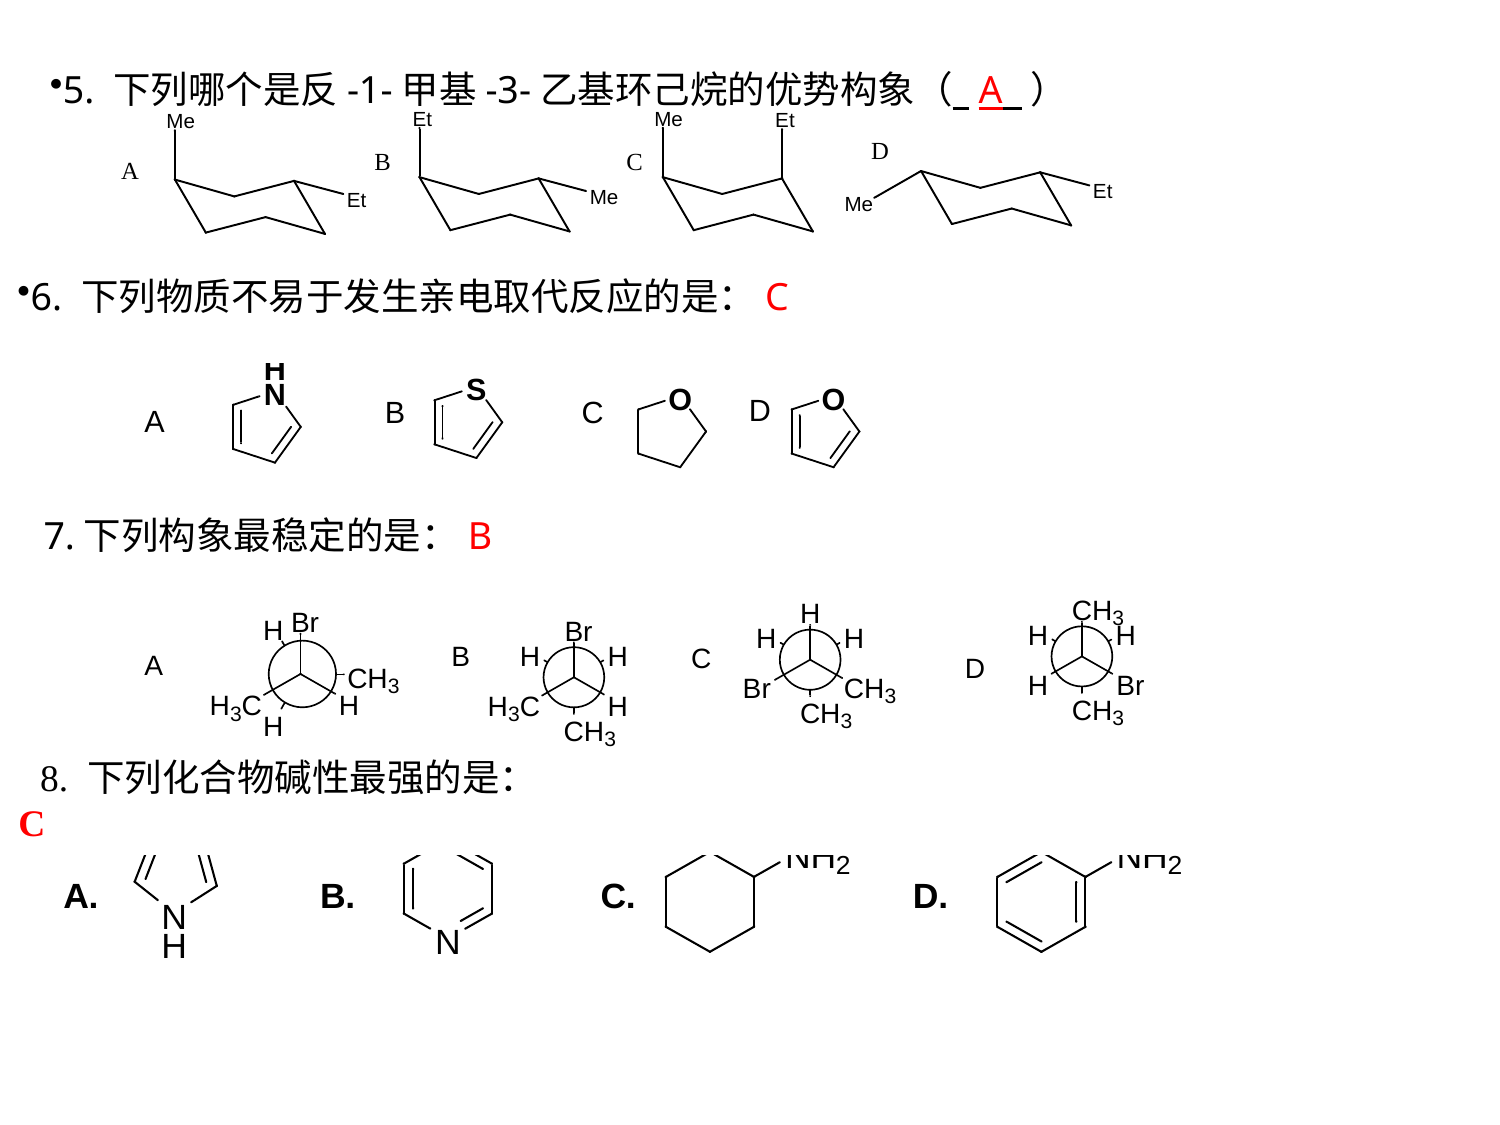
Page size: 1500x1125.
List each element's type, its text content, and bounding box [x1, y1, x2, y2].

text_box 5. 下列哪个是反-1-甲基-3-乙基环己烷的优势构象（ A ） [34, 58, 1084, 119]
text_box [58, 855, 1196, 991]
text_box 6. 下列物质不易于发生亲电取代反应的是：C [2, 265, 804, 326]
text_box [116, 105, 1128, 245]
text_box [140, 597, 1163, 762]
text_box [140, 363, 882, 493]
text_box 8. 下列化合物碱性最强的是：C [3, 769, 567, 830]
text_box 7.下列构象最稳定的是：B [28, 504, 508, 565]
